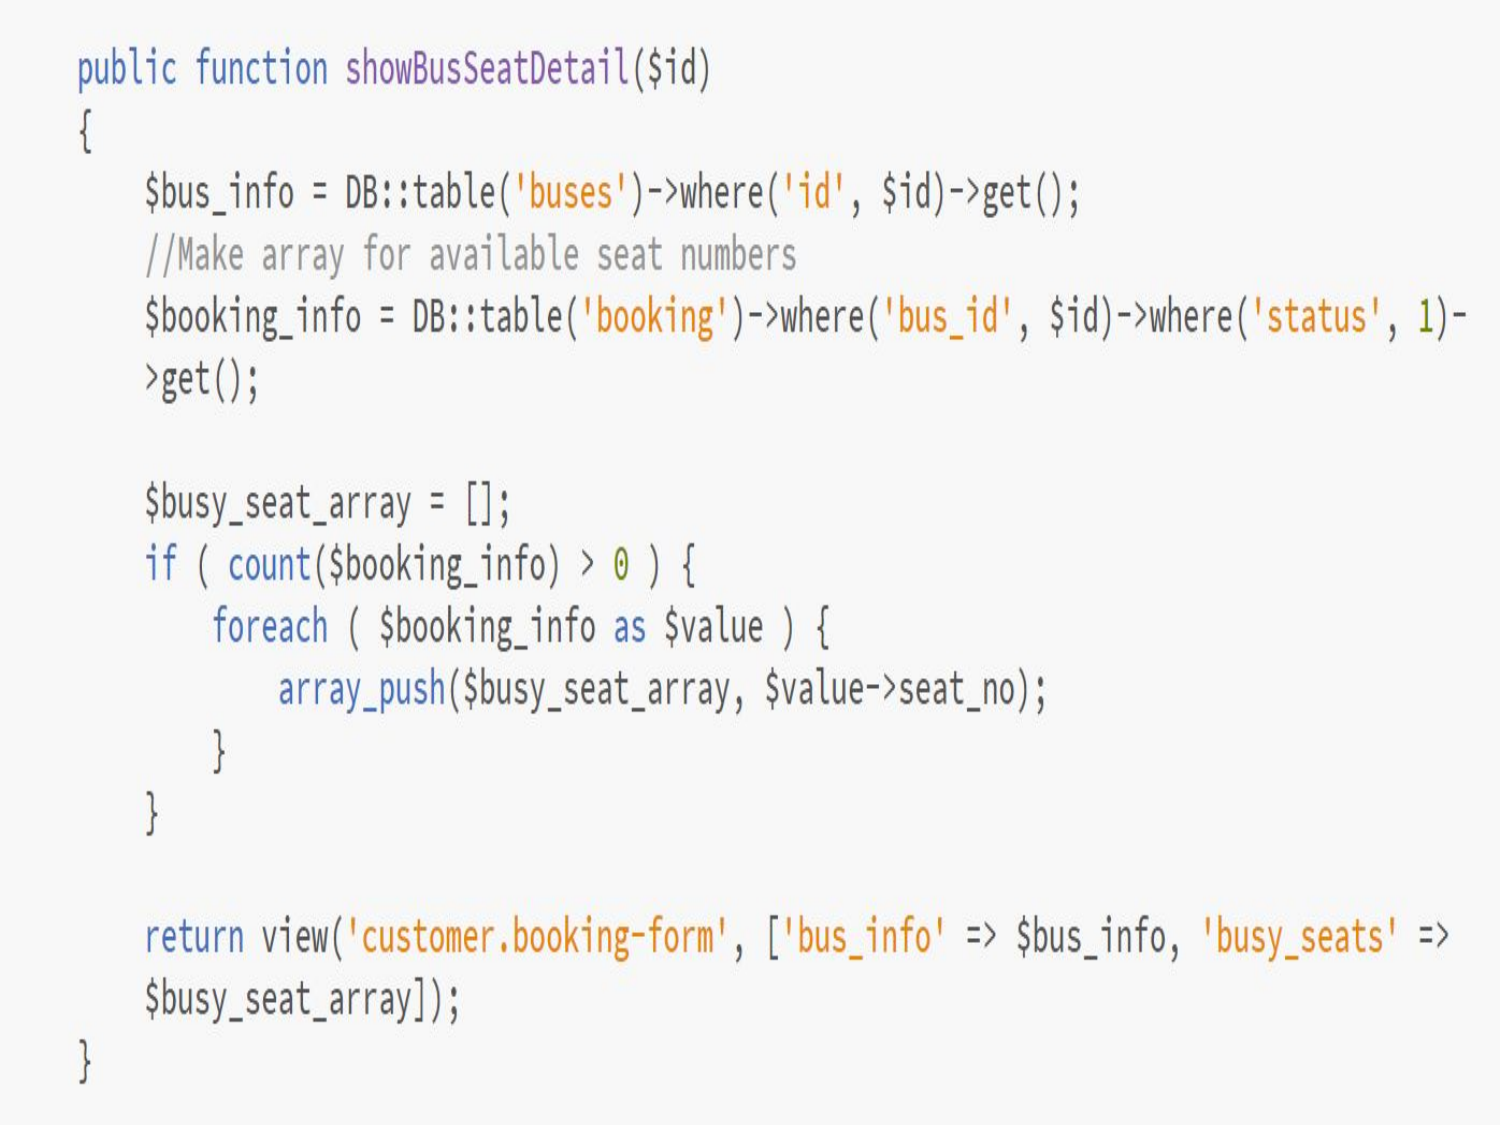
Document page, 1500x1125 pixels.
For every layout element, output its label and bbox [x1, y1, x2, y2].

list [0, 0, 1500, 1125]
